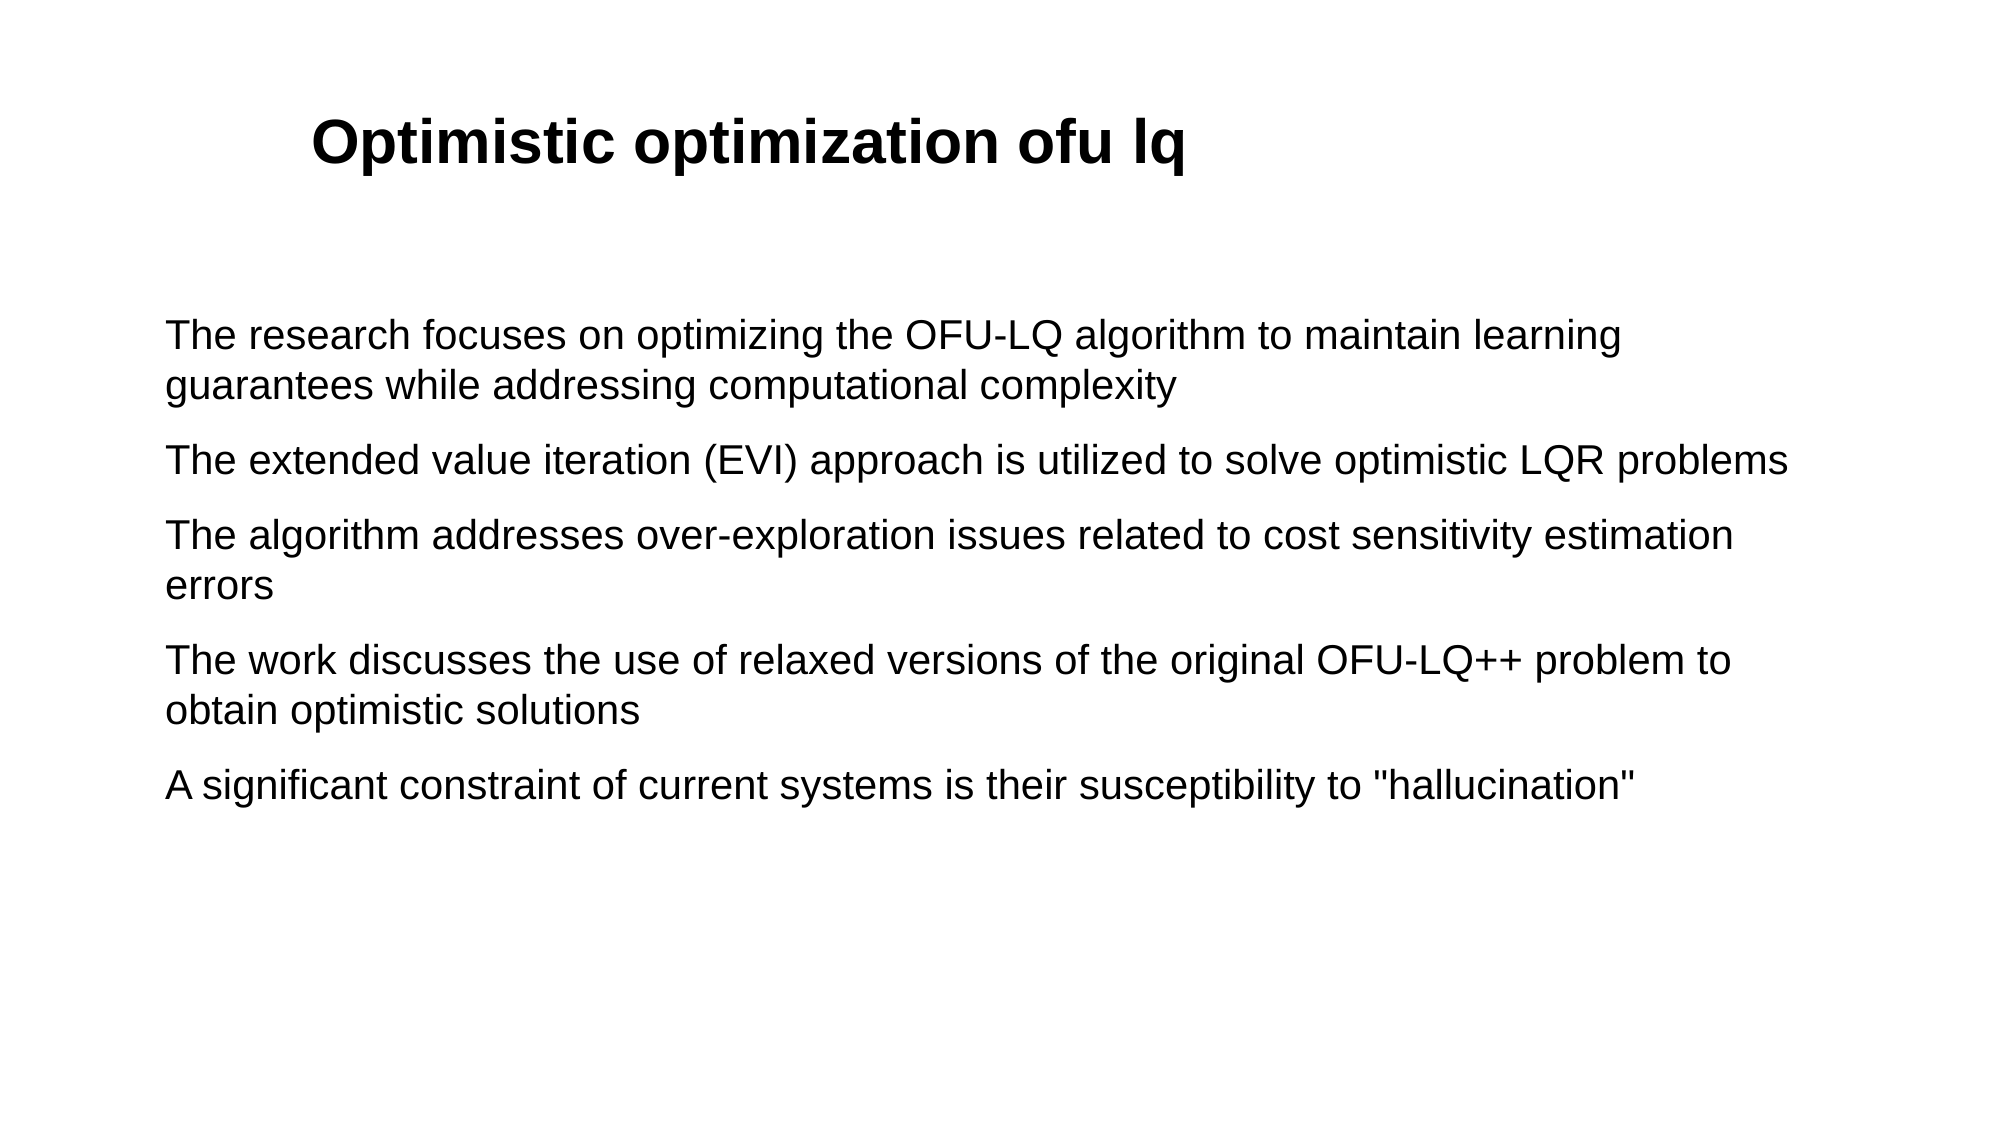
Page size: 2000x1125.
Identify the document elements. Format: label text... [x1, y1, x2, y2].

title Optimistic optimization ofu lq [75, 45, 1425, 233]
text_box The research focuses on optimizing the OFU-LQ algorithm to maintain learning guarantees while addressing computational complexity The extended value iteration (EVI) approach is utilized to solve optimistic LQR problems The algorithm addresses over-exploration issues related to cost sensitivity estimation errors The work discusses the use of relaxed versions of the original OFU-LQ++ problem to obtain optimistic solutions A significant constraint of current systems is their susceptibility to "hallucination" [149, 299, 1850, 815]
